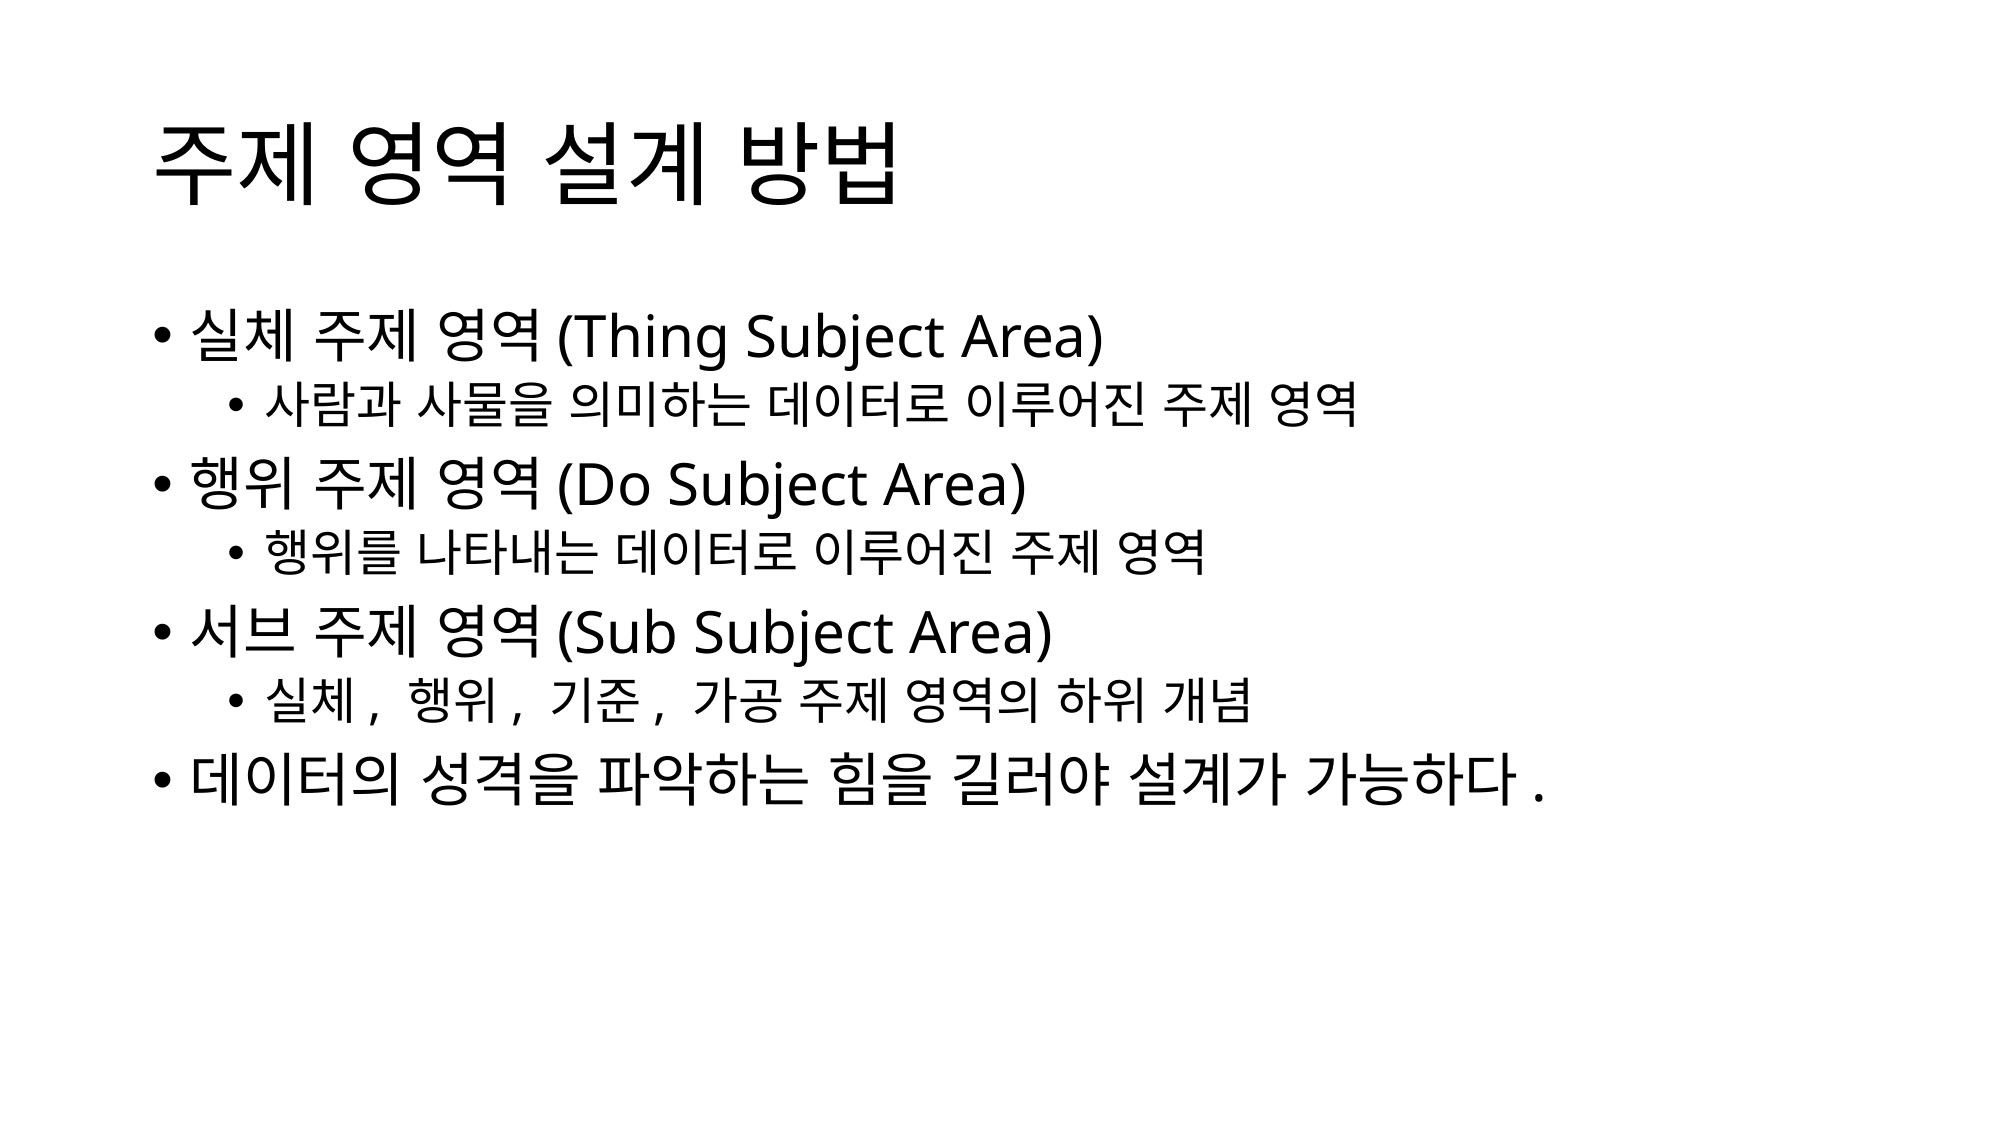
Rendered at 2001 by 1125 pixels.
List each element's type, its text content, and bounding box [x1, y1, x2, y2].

title 주제 영역 설계 방법 [137, 59, 1863, 278]
list 실체 주제 영역(Thing Subject Area) 사람과 사물을 의미하는 데이터로 이루어진 주제 영역 행위 주제 영역(Do Subject Area) 행위를 나타내는 데이터로 이루어진 주제 영역 서브 주제 영역(Sub Subject Area) 실체, 행위, 기준, 가공 주제 영역의 하위 개념 데이터의 성격을 파악하는 힘을 길러야 설계가 가능하다. [137, 299, 1863, 1014]
